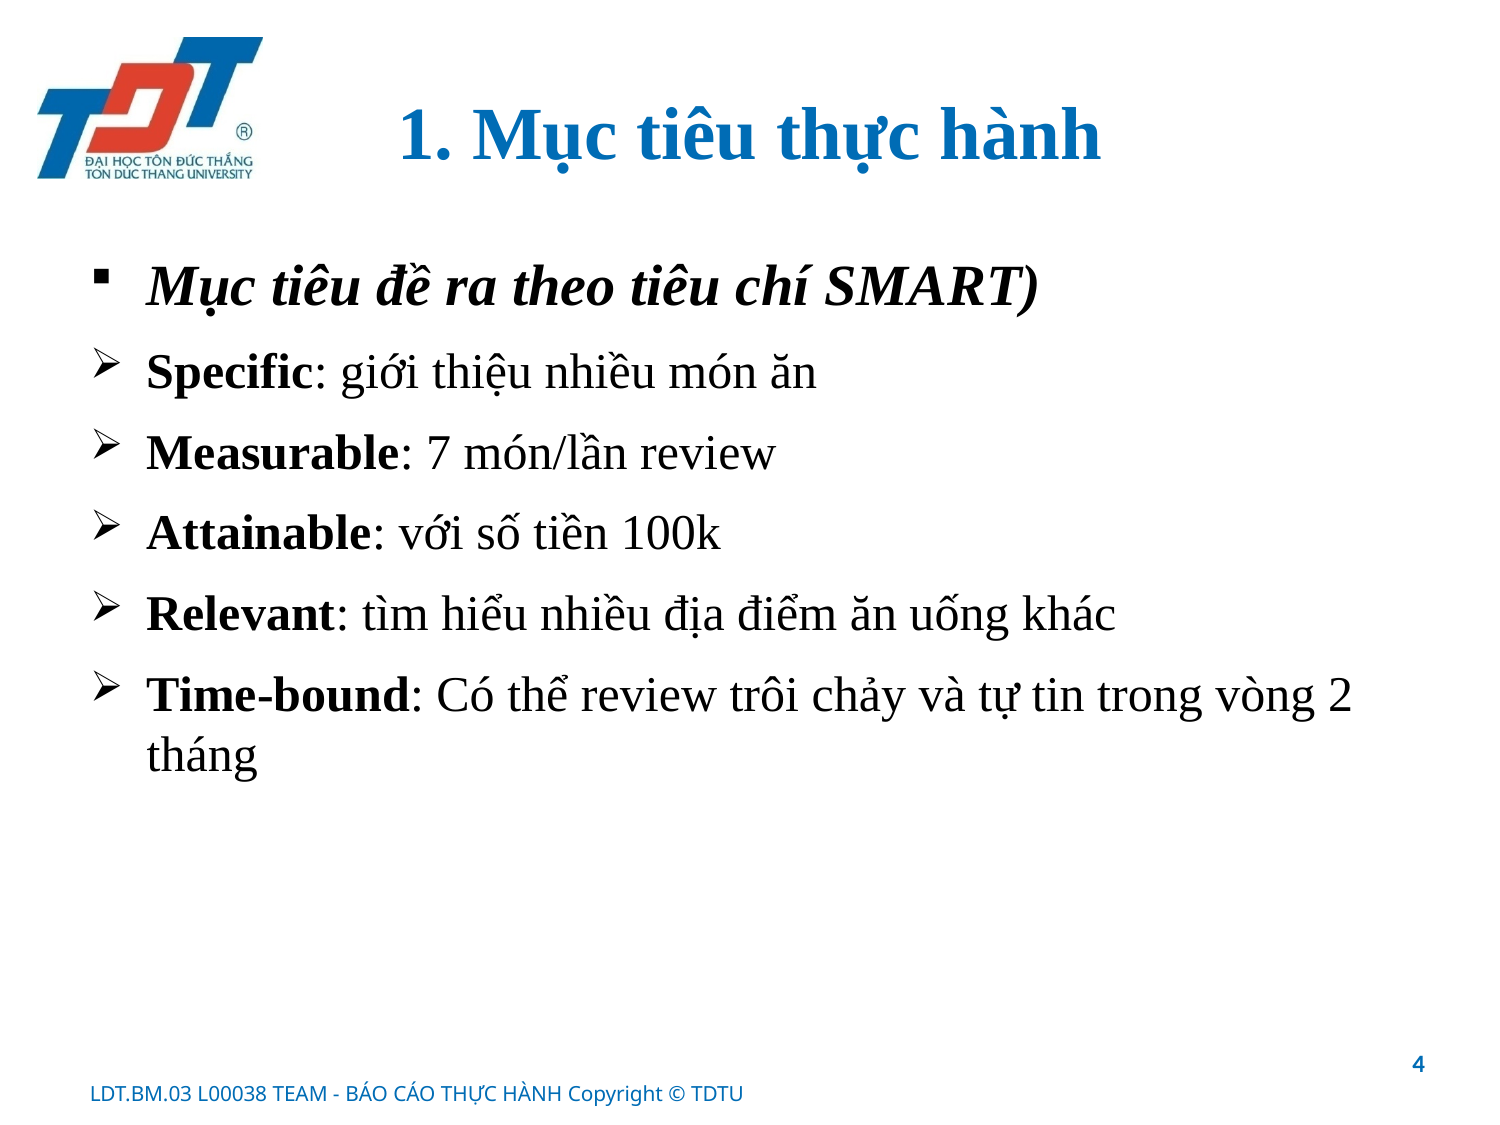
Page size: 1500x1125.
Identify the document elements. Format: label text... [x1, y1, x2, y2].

picture [37, 37, 263, 179]
list Mục tiêu đề ra theo tiêu chí SMART) Specific: giới thiệu nhiều món ăn Measurable: 7 món/lần review Attainable: với số tiền 100k Relevant: tìm hiểu nhiều địa điểm ăn uống khác Time-bound: Có thể review trôi chảy và tự tin trong vòng 2 tháng [75, 239, 1425, 990]
title 1. Mục tiêu thực hành [75, 60, 1425, 210]
